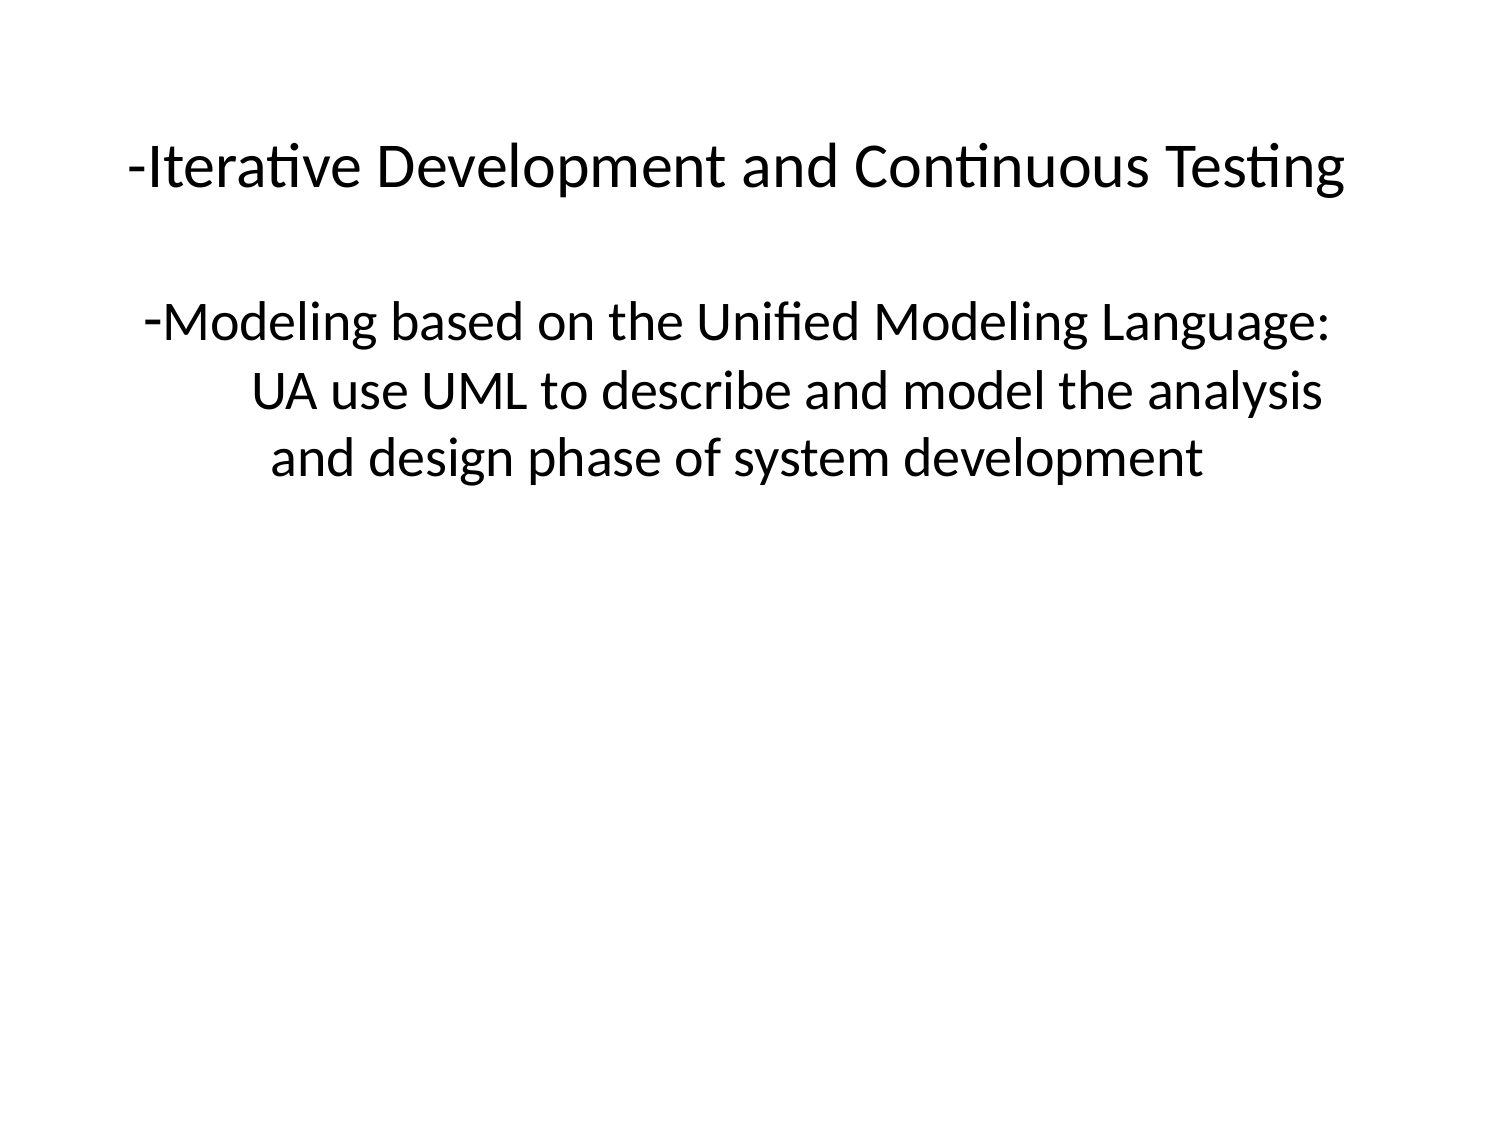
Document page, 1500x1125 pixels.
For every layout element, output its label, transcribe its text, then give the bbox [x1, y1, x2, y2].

title -Iterative Development and Continuous Testing -Modeling based on the Unified Modeling Language: UA use UML to describe and model the analysis and design phase of system development [99, 112, 1375, 575]
